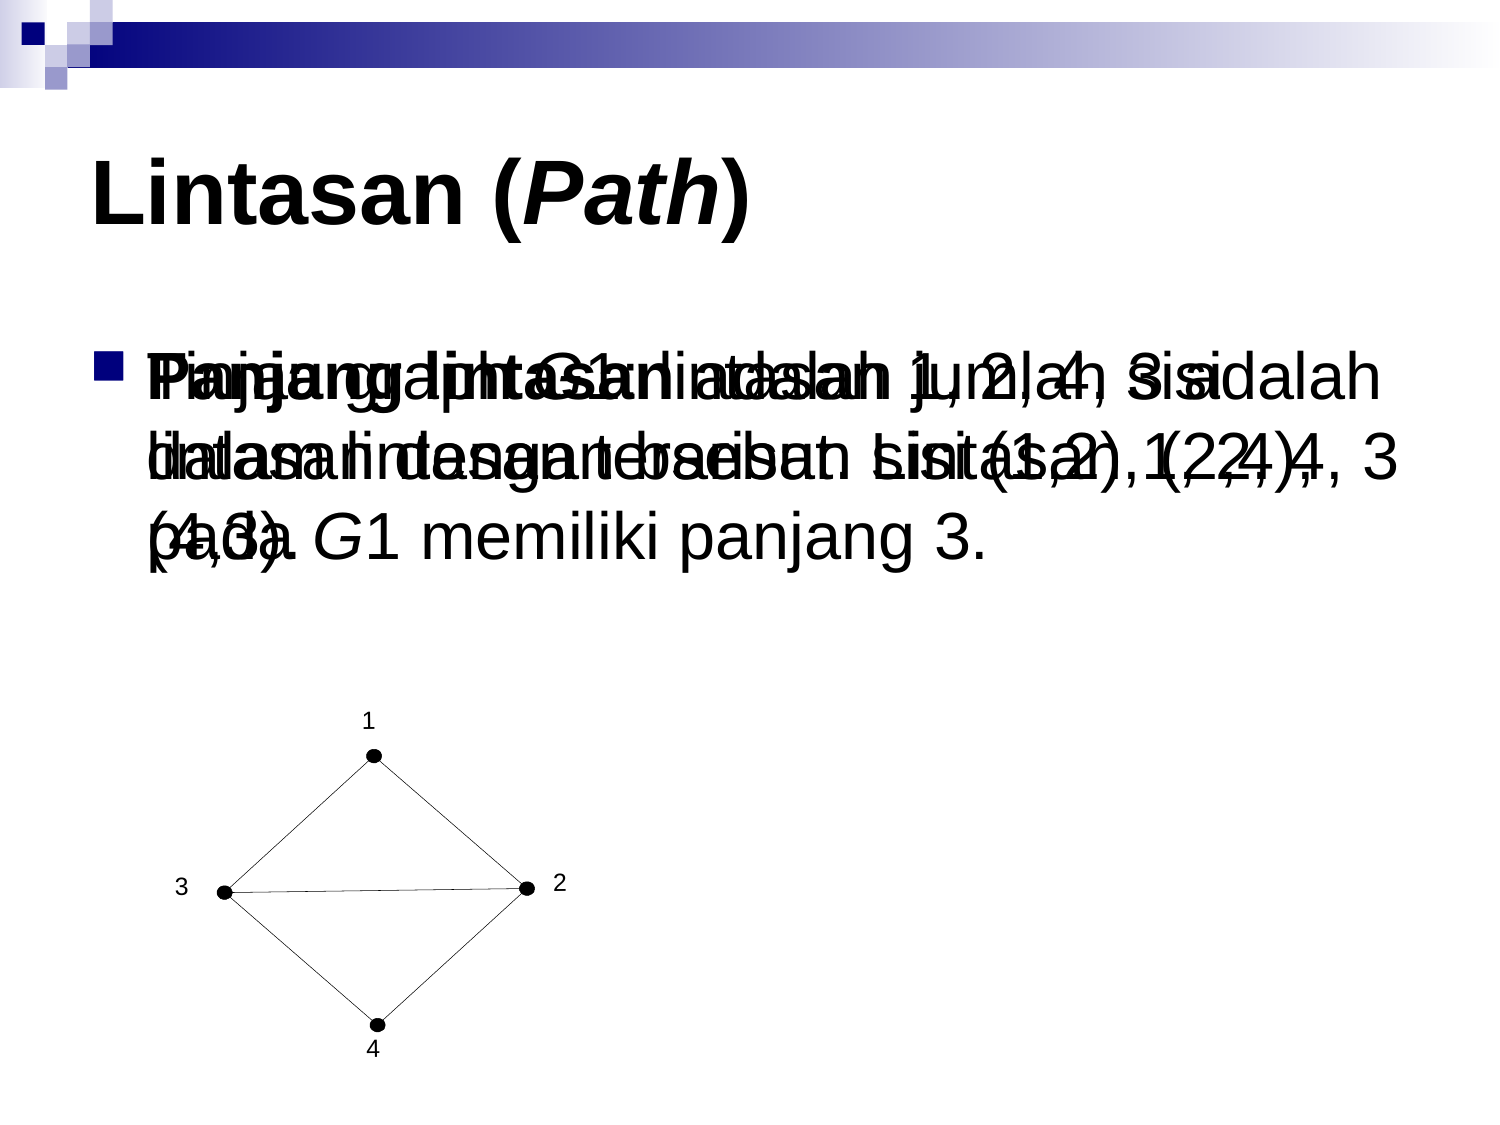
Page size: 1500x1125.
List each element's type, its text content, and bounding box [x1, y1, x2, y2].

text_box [174, 703, 577, 1067]
title Lintasan (Path) [74, 74, 1426, 301]
list Panjang lintasan adalah jumlah sisi dalam lintasan tersebut. Lintasan 1, 2, 4, 3 pada G1 memiliki panjang 3. [74, 324, 1426, 963]
